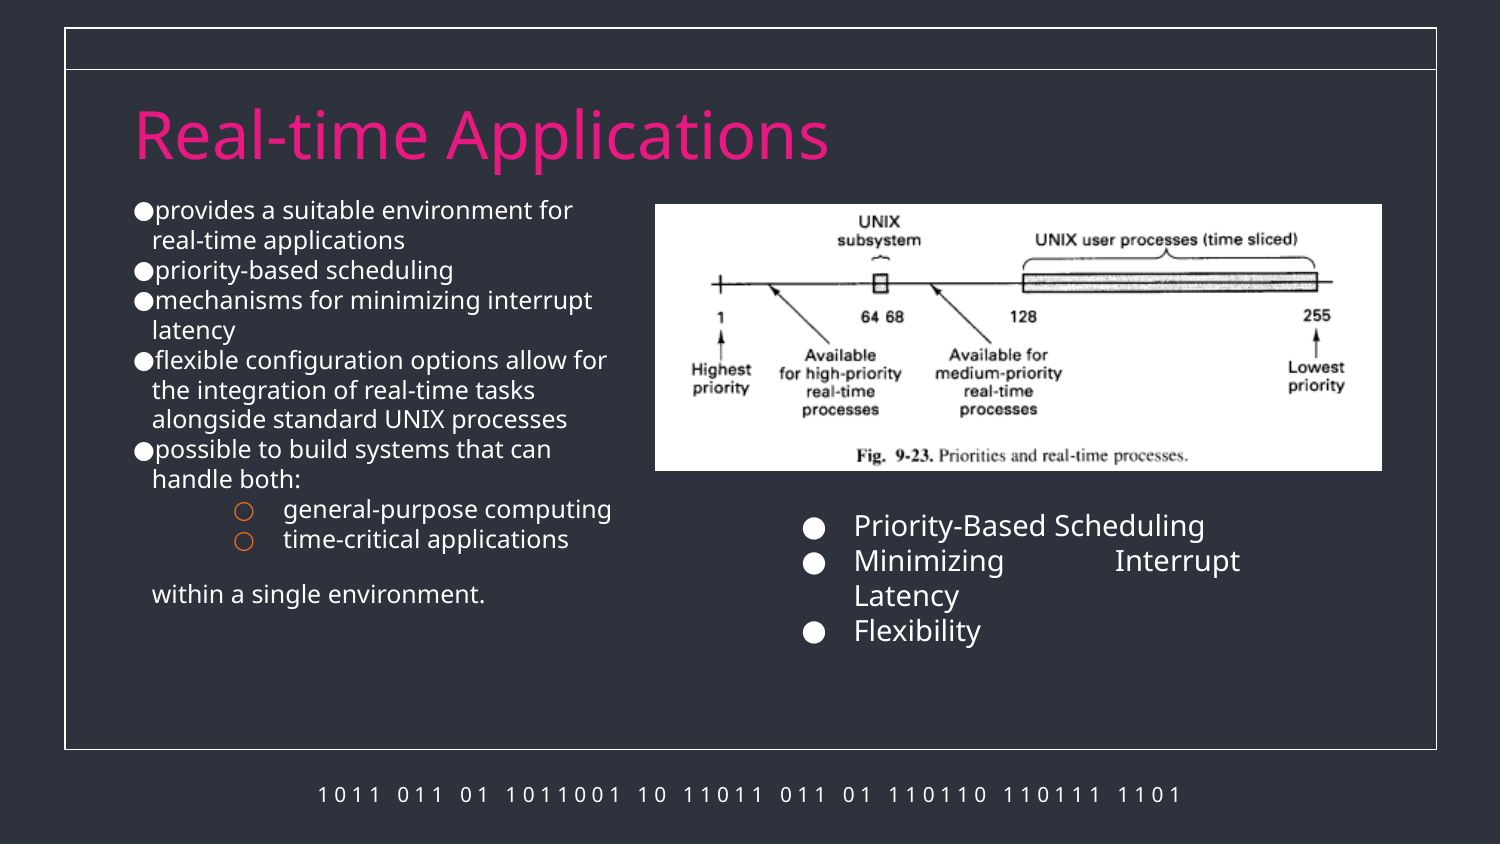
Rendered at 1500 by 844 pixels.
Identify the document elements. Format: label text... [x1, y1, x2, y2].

text_box Priority-Based Scheduling Minimizing Interrupt Latency Flexibility [763, 492, 1256, 663]
picture [655, 203, 1383, 472]
list provides a suitable environment for real-time applications priority-based scheduling mechanisms for minimizing interrupt latency flexible configuration options allow for the integration of real-time tasks alongside standard UNIX processes possible to build systems that can handle both: general-purpose computing time-critical applications within a single environment. [118, 179, 647, 665]
title Real-time Applications [118, 78, 1382, 170]
